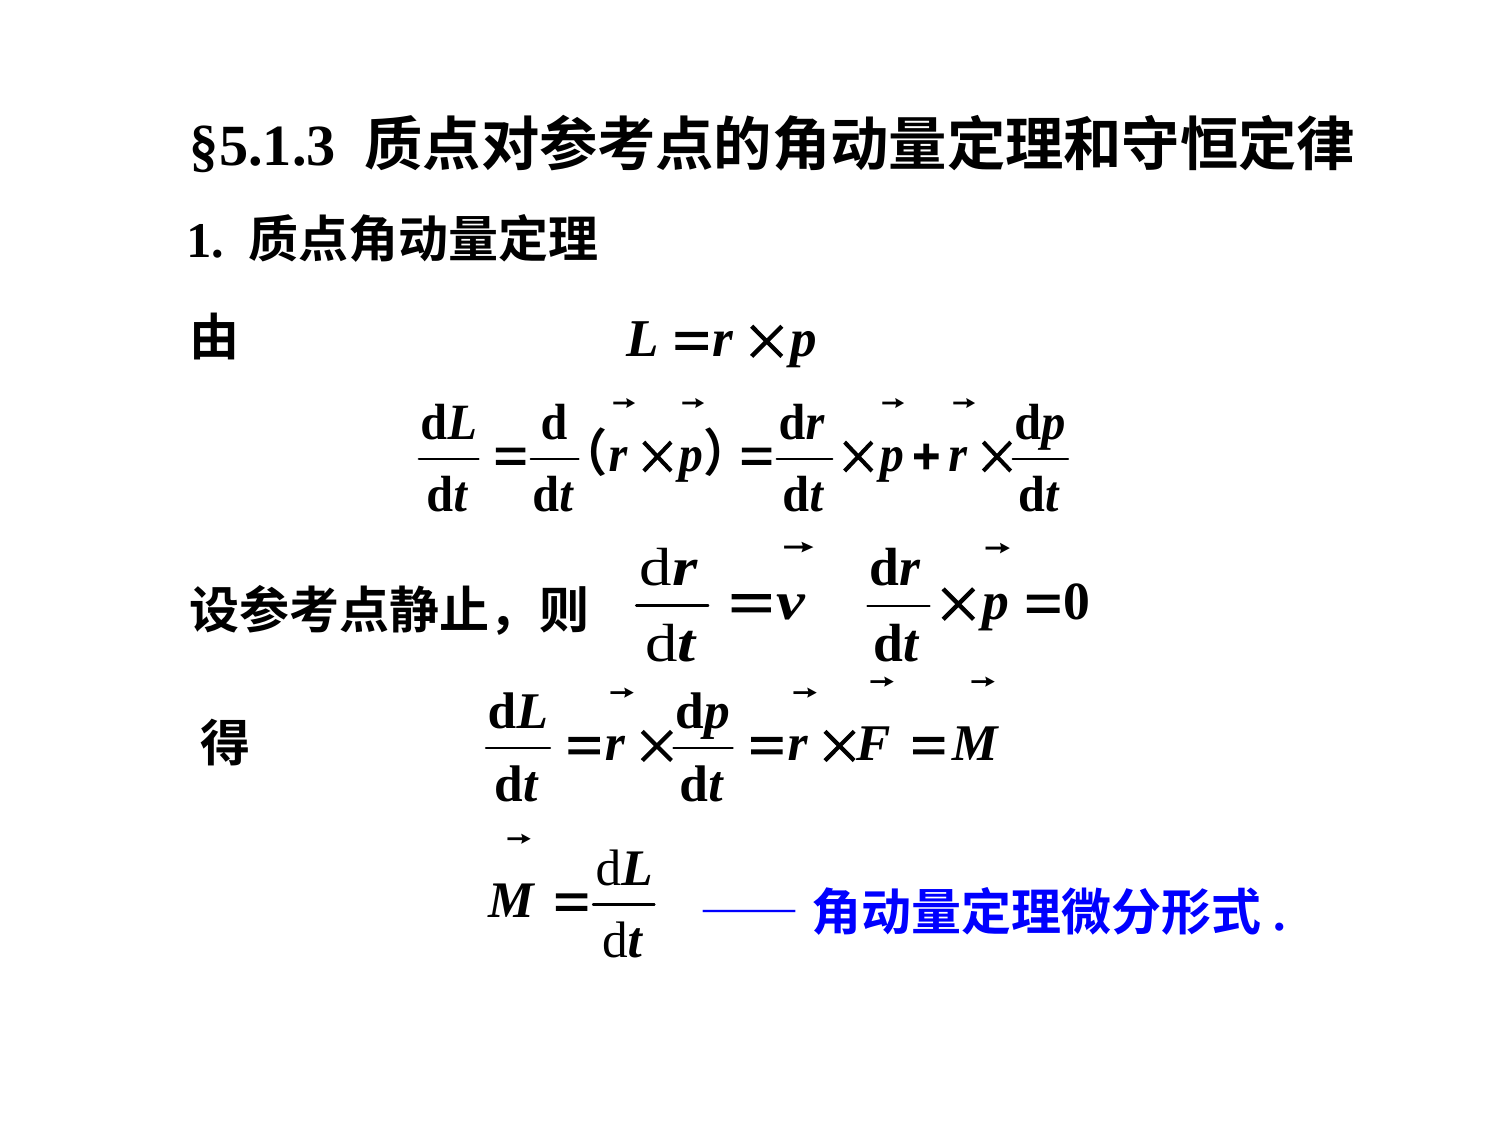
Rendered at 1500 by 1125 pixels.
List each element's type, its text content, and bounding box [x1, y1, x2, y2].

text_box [625, 533, 820, 669]
text_box 1. 质点角动量定理 [171, 199, 636, 275]
text_box ——角动量定理微分形式. [684, 852, 1388, 949]
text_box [477, 670, 1014, 813]
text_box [410, 381, 1078, 523]
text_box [477, 827, 667, 969]
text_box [615, 294, 825, 379]
text_box 设参考点静止，则 [174, 549, 620, 646]
text_box 得 [185, 703, 277, 779]
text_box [858, 534, 1101, 674]
text_box 由 [174, 277, 264, 373]
text_box §5.1.3 质点对参考点的角动量定理和守恒定律 [175, 99, 1410, 185]
